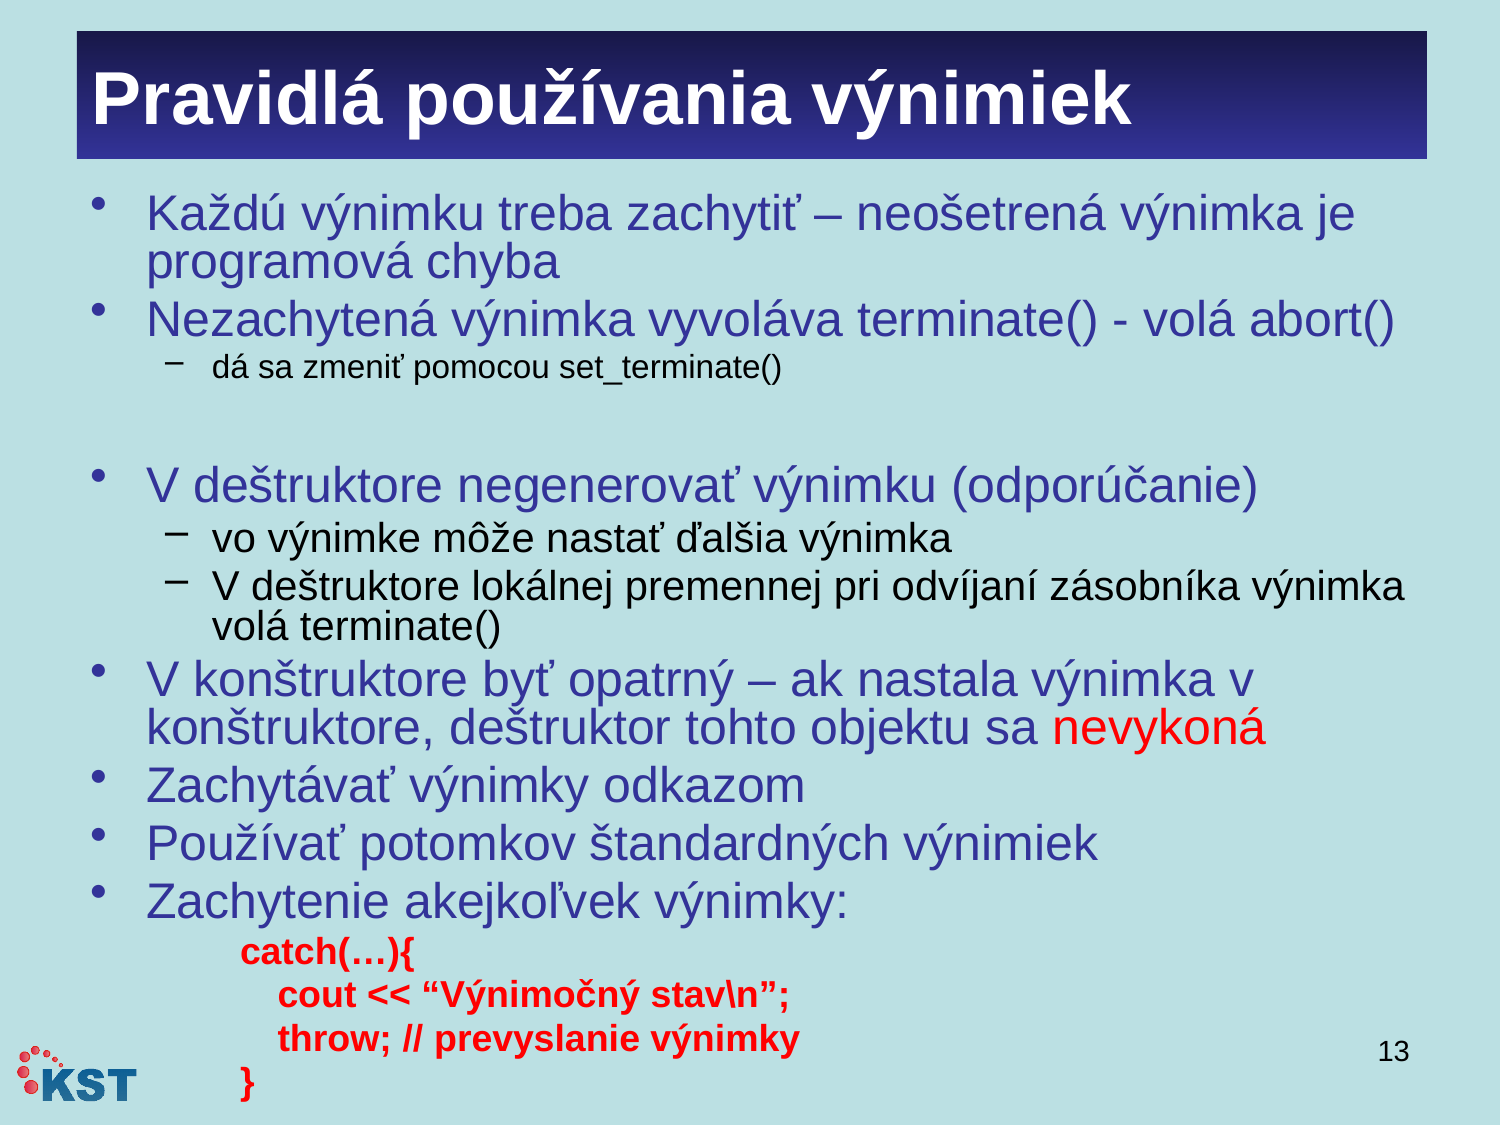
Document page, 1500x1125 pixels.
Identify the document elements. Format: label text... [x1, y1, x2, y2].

title Pravidlá používania výnimiek [76, 30, 1428, 159]
picture [17, 1046, 140, 1106]
slide_number 13 [1074, 1024, 1426, 1103]
list Každú výnimku treba zachytiť – neošetrená výnimka je programová chyba Nezachytená výnimka vyvoláva terminate() - volá abort() dá sa zmeniť pomocou set_terminate() V deštruktore negenerovať výnimku (odporúčanie) vo výnimke môže nastať ďalšia výnimka V deštruktore lokálnej premennej pri odvíjaní zásobníka výnimka volá terminate() V konštruktore byť opatrný – ak nastala výnimka v konštruktore, deštruktor tohto objektu sa nevykoná Zachytávať výnimky odkazom Používať potomkov štandardných výnimiek Zachytenie akejkoľvek výnimky: catch(…){ cout << “Výnimočný stav\n”; throw; // prevyslanie výnimky } [75, 184, 1425, 1125]
